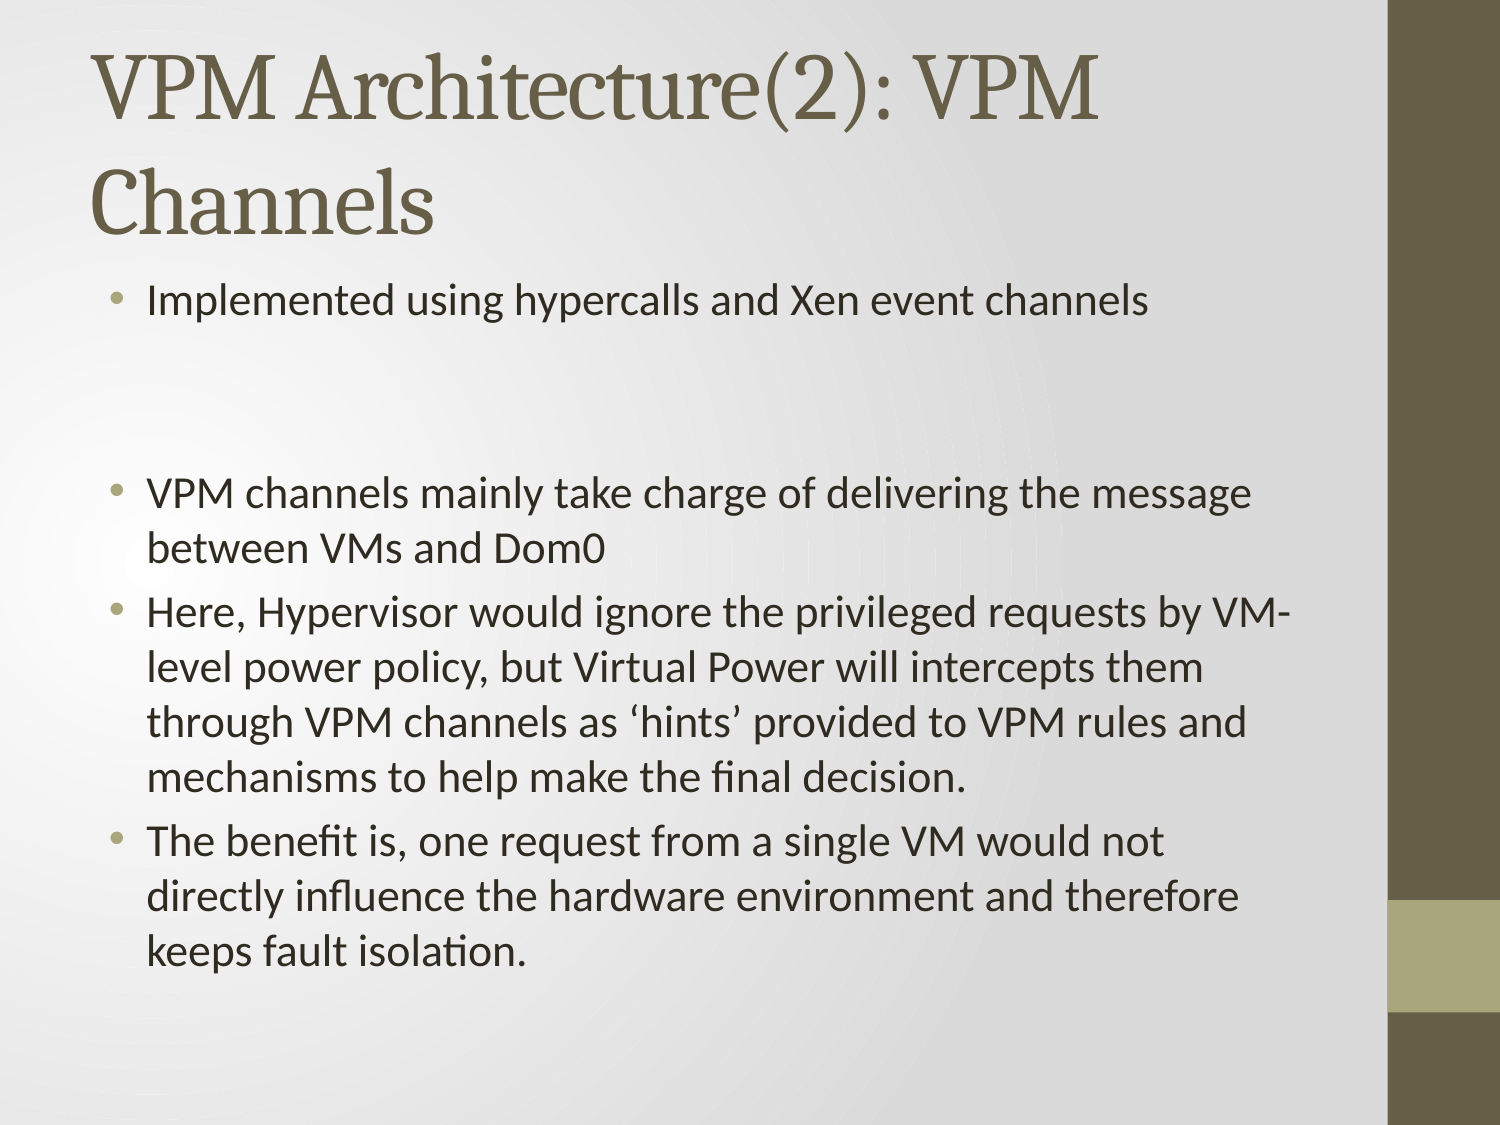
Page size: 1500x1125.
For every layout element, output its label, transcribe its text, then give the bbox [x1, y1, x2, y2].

title VPM Architecture(2): VPM Channels [75, 45, 1325, 233]
list Implemented using hypercalls and Xen event channels VPM channels mainly take charge of delivering the message between VMs and Dom0 Here, Hypervisor would ignore the privileged requests by VM-level power policy, but Virtual Power will intercepts them through VPM channels as ‘hints’ provided to VPM rules and mechanisms to help make the final decision. The benefit is, one request from a single VM would not directly influence the hardware environment and therefore keeps fault isolation. [75, 262, 1325, 1050]
